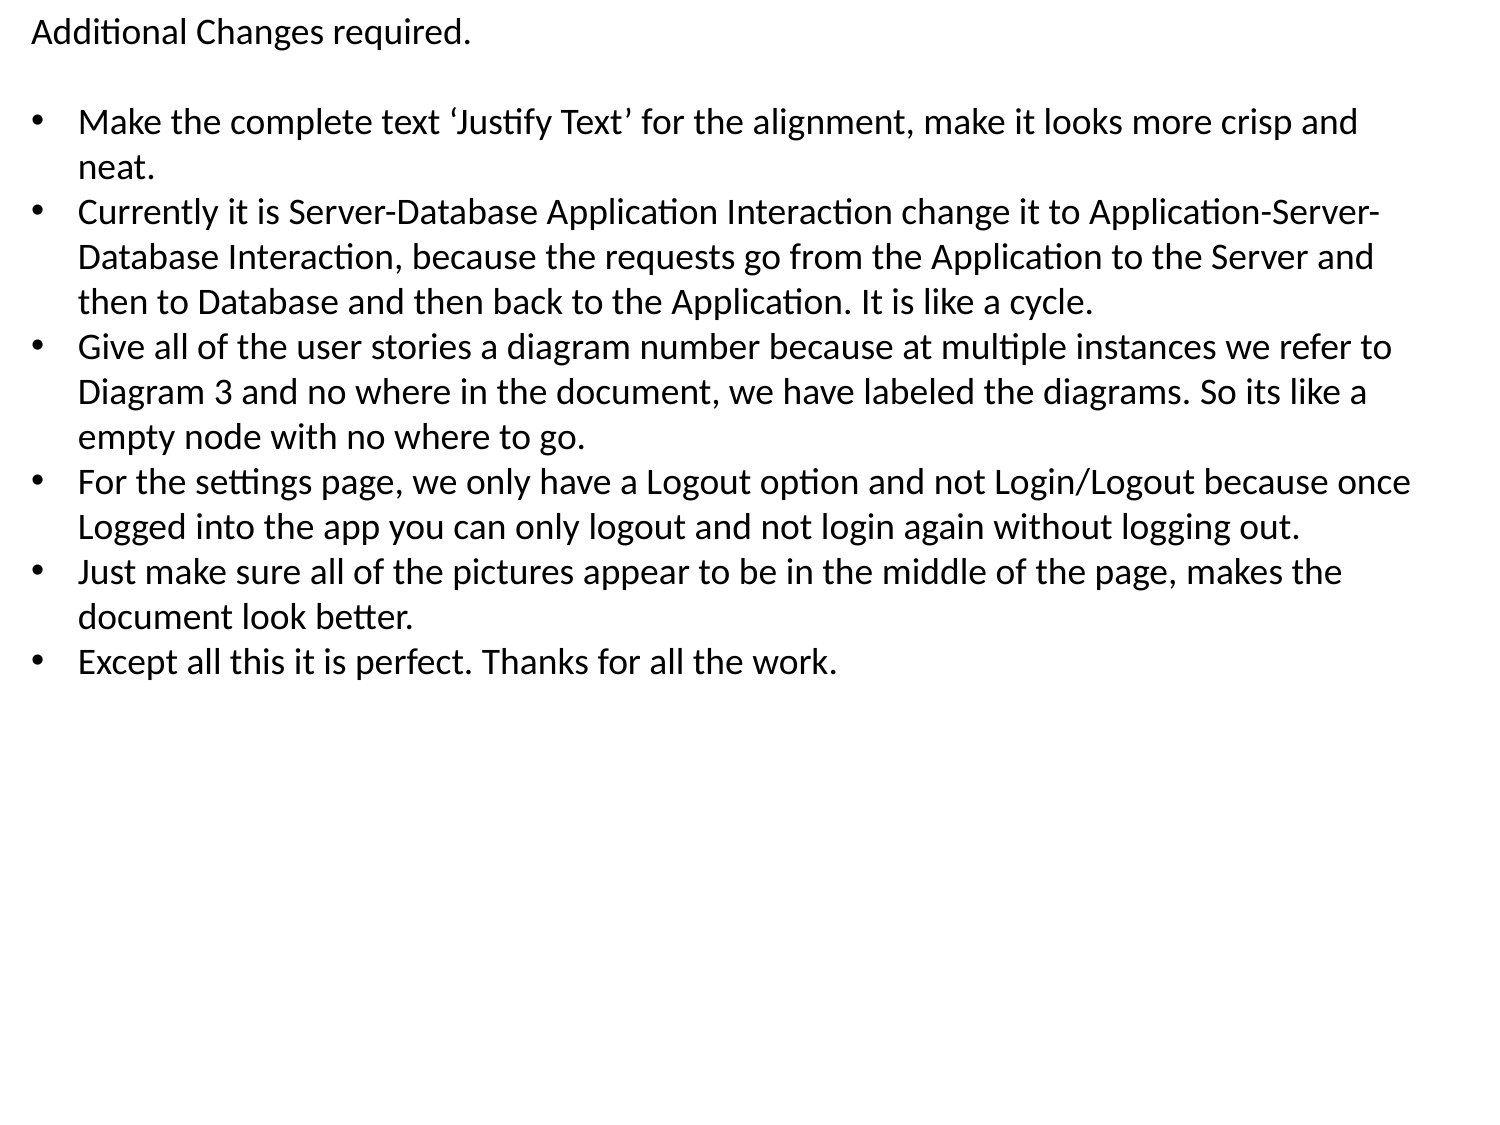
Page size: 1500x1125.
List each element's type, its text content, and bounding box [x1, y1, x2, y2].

text_box Additional Changes required. Make the complete text ‘Justify Text’ for the alignment, make it looks more crisp and neat. Currently it is Server-Database Application Interaction change it to Application-Server-Database Interaction, because the requests go from the Application to the Server and then to Database and then back to the Application. It is like a cycle. Give all of the user stories a diagram number because at multiple instances we refer to Diagram 3 and no where in the document, we have labeled the diagrams. So its like a empty node with no where to go. For the settings page, we only have a Logout option and not Login/Logout because once Logged into the app you can only logout and not login again without logging out. Just make sure all of the pictures appear to be in the middle of the page, makes the document look better. Except all this it is perfect. Thanks for all the work. [16, 0, 1442, 690]
